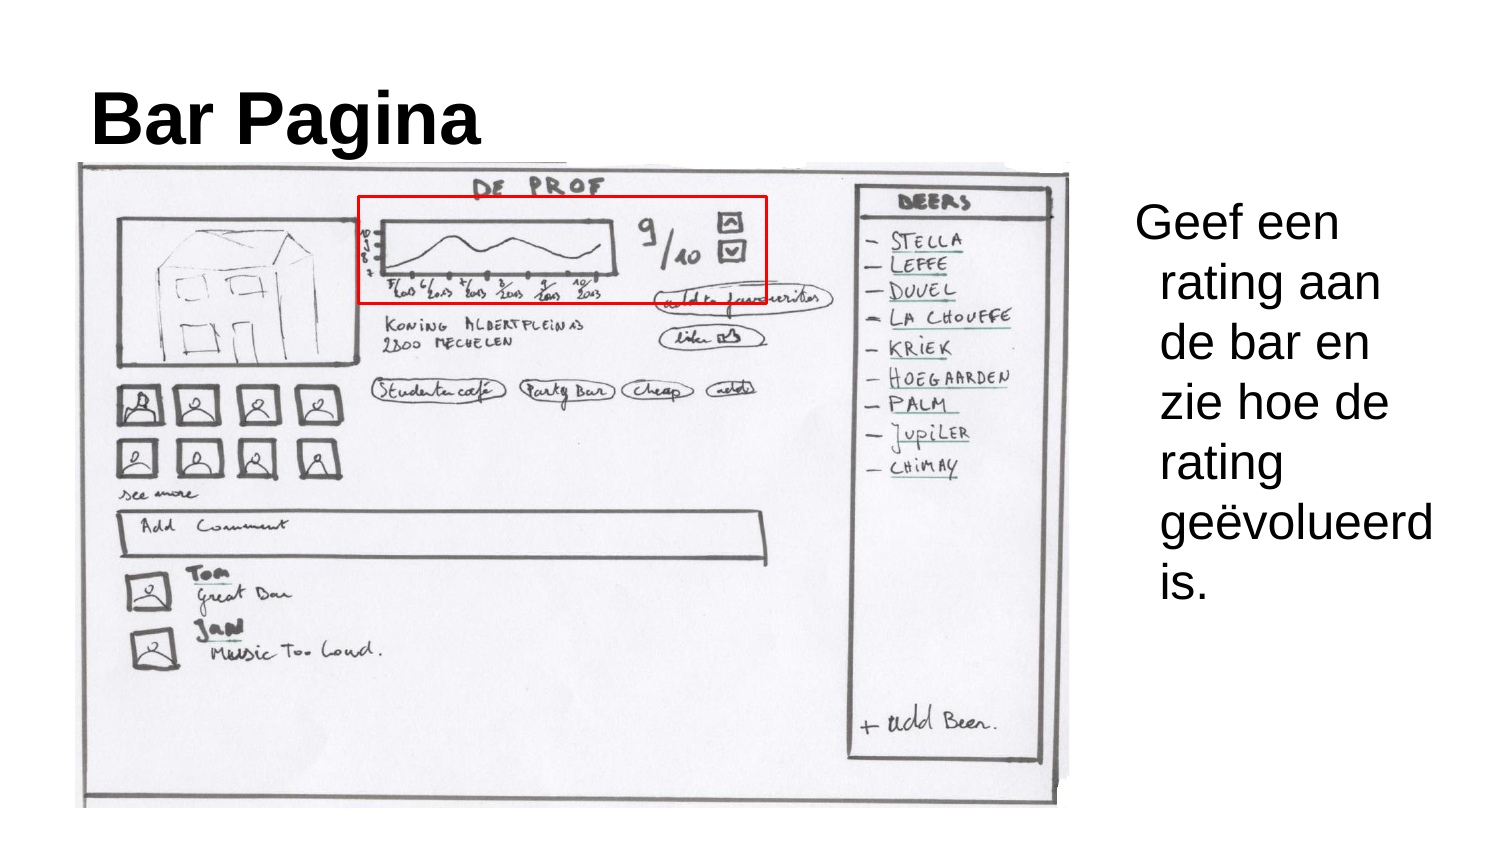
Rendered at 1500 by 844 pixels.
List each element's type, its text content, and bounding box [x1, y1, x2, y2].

text_box [358, 196, 767, 304]
text_box [75, 162, 1070, 808]
list Geef een rating aan de bar en zie hoe de rating geëvolueerd is. [1088, 174, 1461, 786]
title Bar Pagina [75, 33, 1425, 175]
